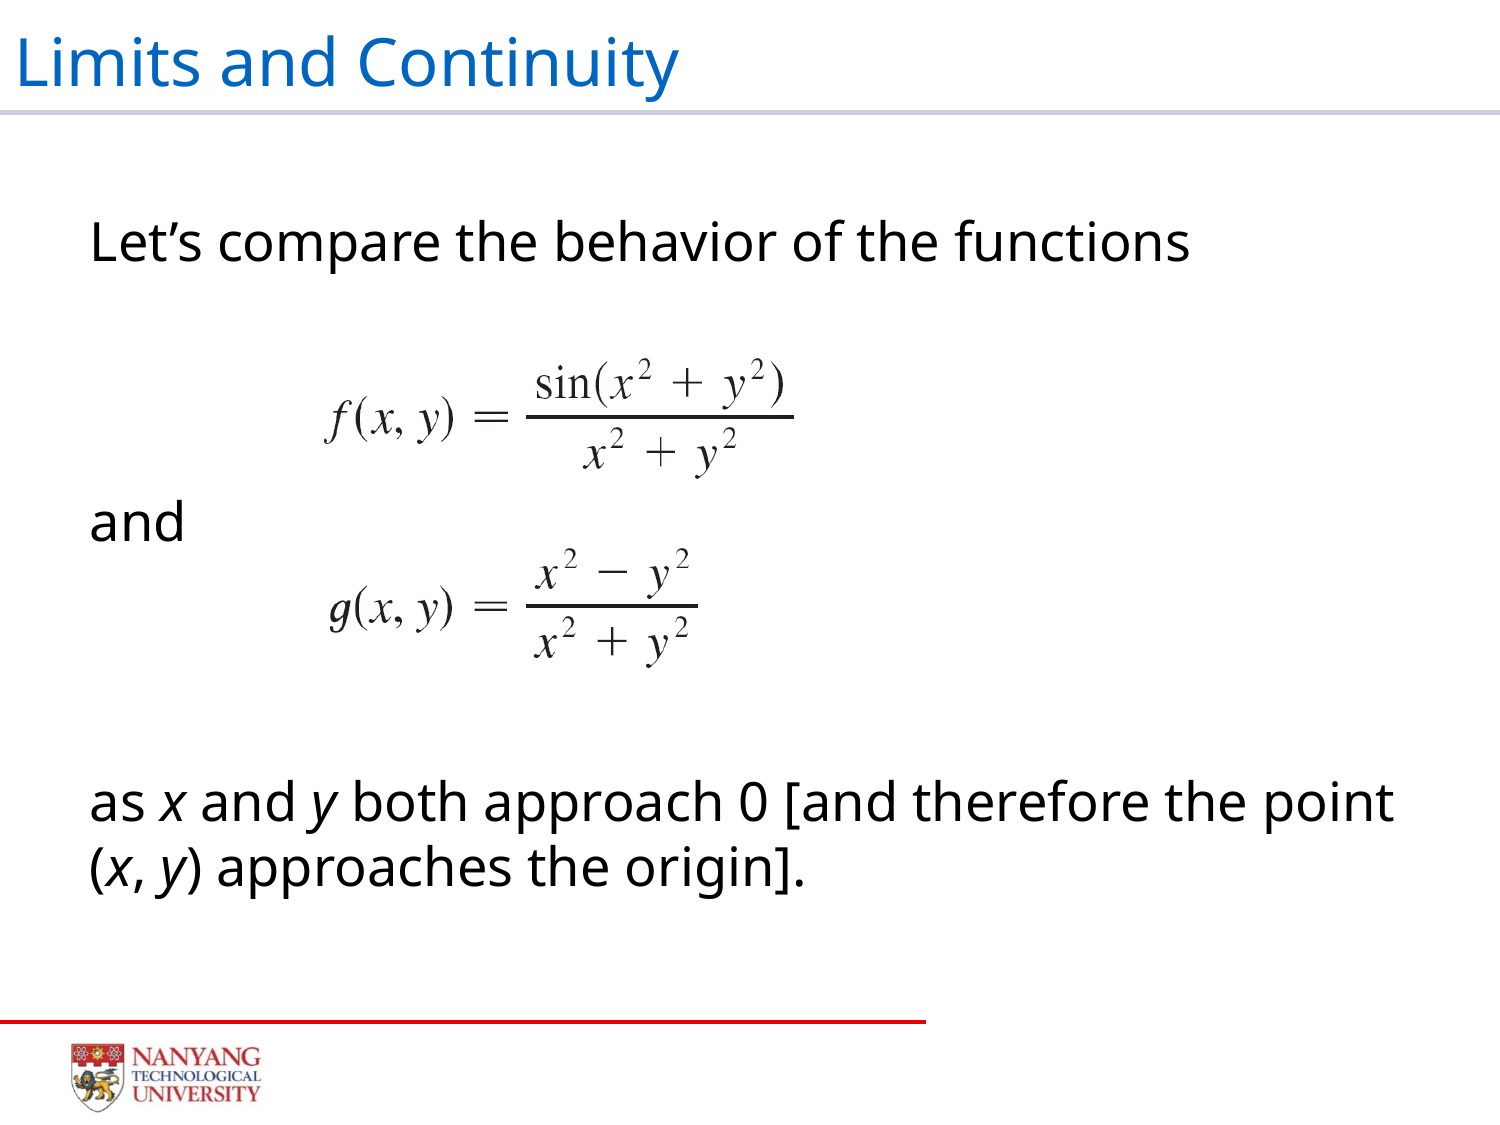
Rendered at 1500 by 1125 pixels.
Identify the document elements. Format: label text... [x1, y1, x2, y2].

list Let’s compare the behavior of the functions and as x and y both approach 0 [and therefore the point (x, y) approaches the origin]. [75, 200, 1425, 1010]
picture [67, 1040, 263, 1115]
picture [312, 344, 798, 487]
title Limits and Continuity [0, 12, 1500, 92]
picture [305, 531, 700, 676]
